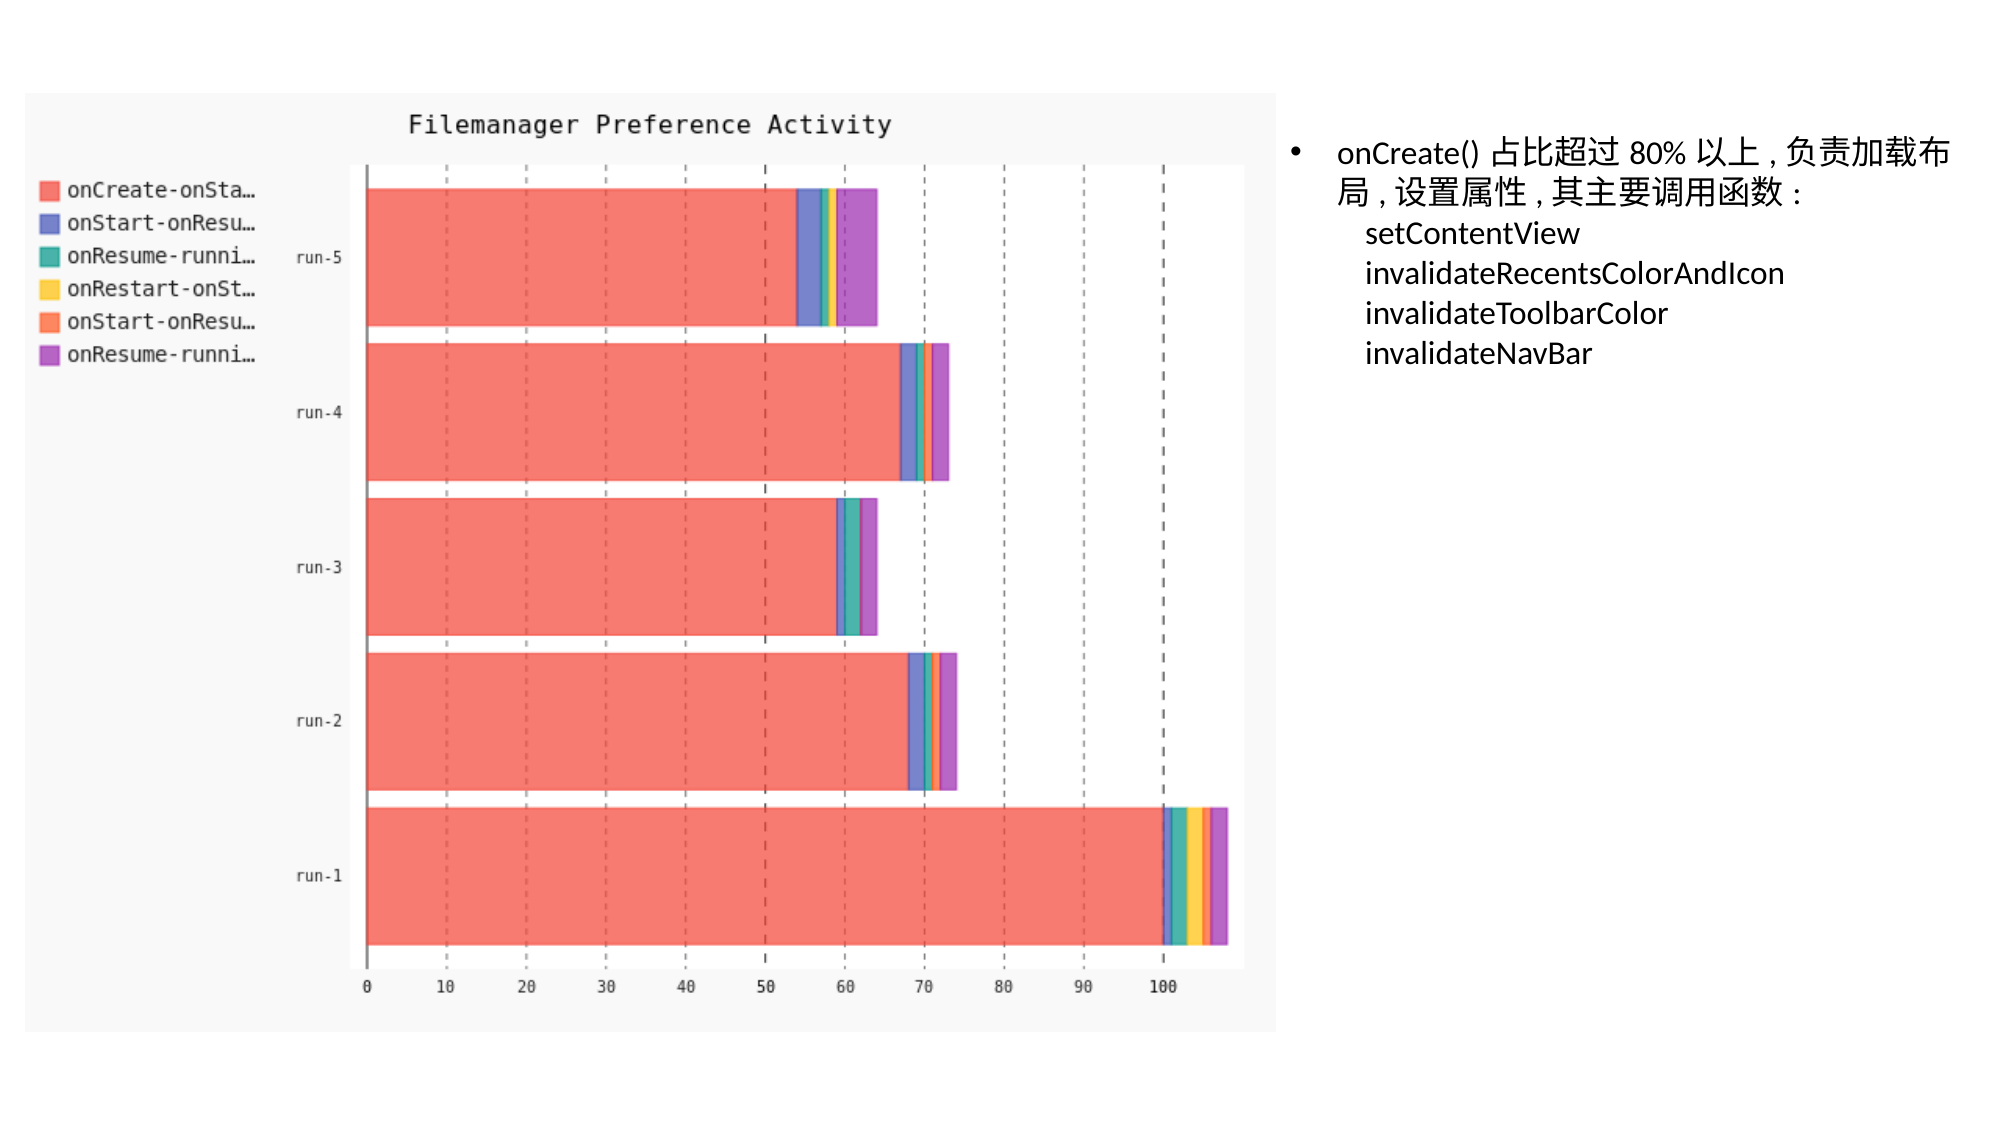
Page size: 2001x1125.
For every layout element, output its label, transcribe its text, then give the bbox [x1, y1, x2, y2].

text_box onCreate()占比超过80%以上,负责加载布局,设置属性,其主要调用函数: setContentView invalidateRecentsColorAndIcon invalidateToolbarColor invalidateNavBar [1276, 124, 1981, 379]
picture [25, 93, 1276, 1032]
